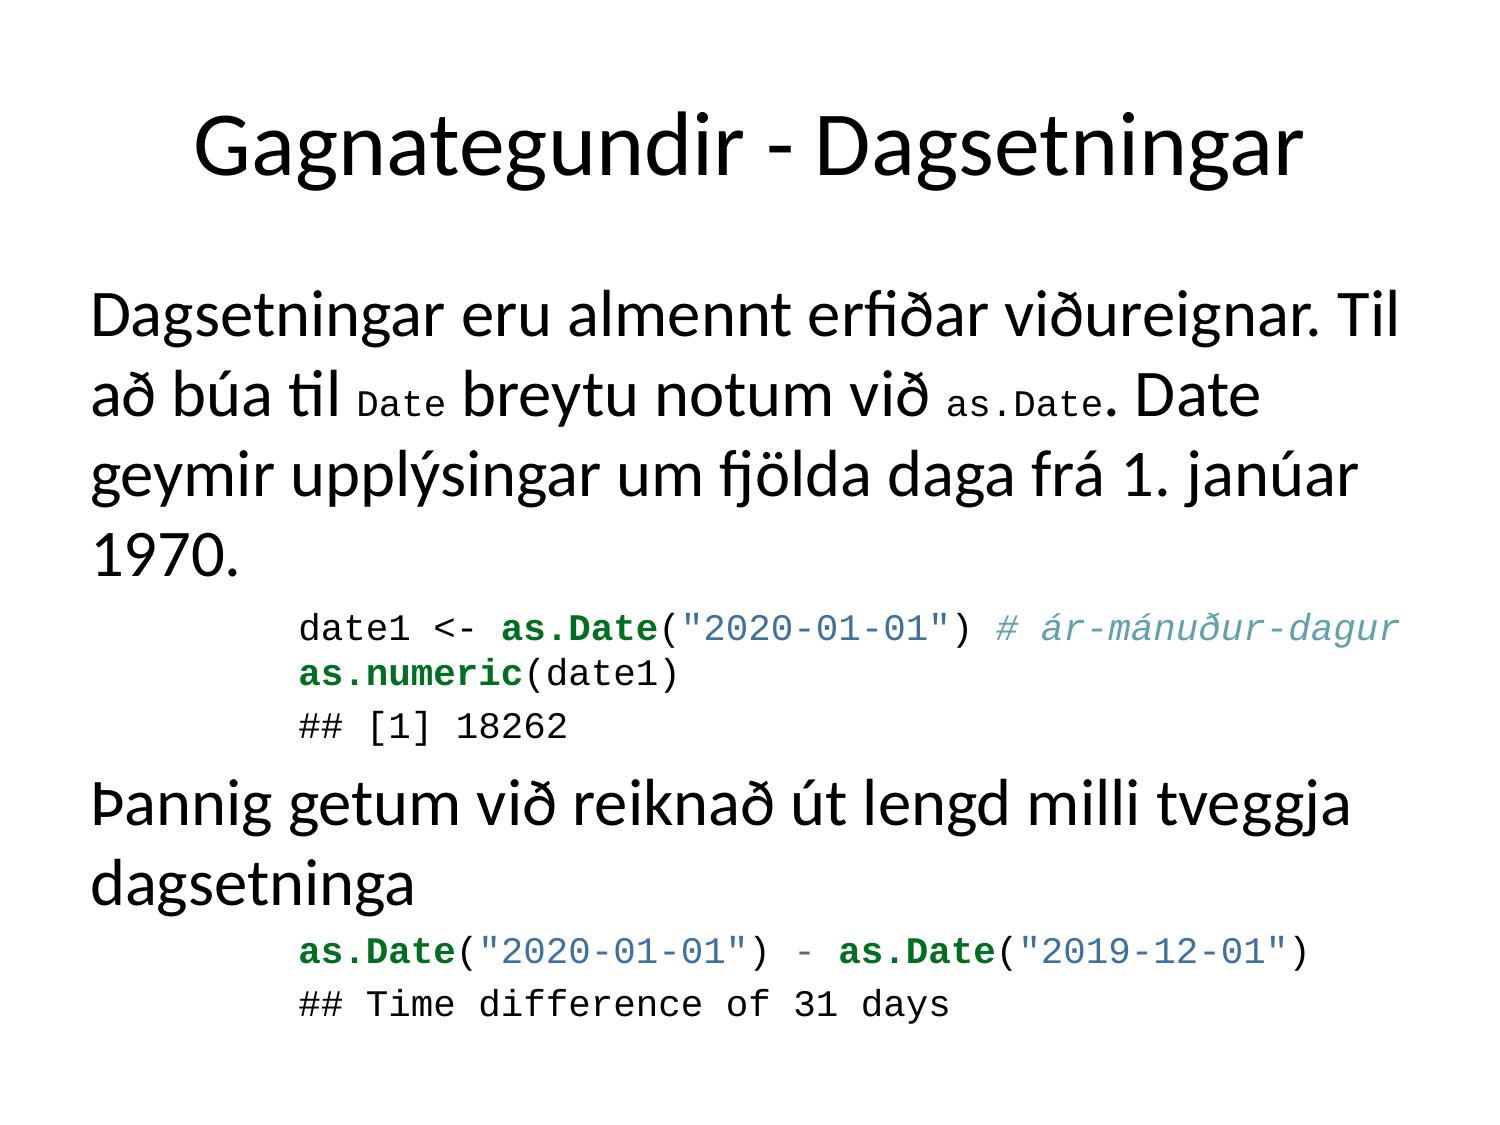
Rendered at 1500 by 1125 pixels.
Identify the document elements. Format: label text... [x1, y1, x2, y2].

list Dagsetningar eru almennt erfiðar viðureignar. Til að búa til Date breytu notum við as.Date. Date geymir upplýsingar um fjölda daga frá 1. janúar 1970. date1 <- as.Date("2020-01-01") # ár-mánuður-dagur as.numeric(date1) ## [1] 18262 Þannig getum við reiknað út lengd milli tveggja dagsetninga as.Date("2020-01-01") - as.Date("2019-12-01") ## Time difference of 31 days [75, 262, 1425, 1005]
title Gagnategundir - Dagsetningar [75, 45, 1425, 233]
